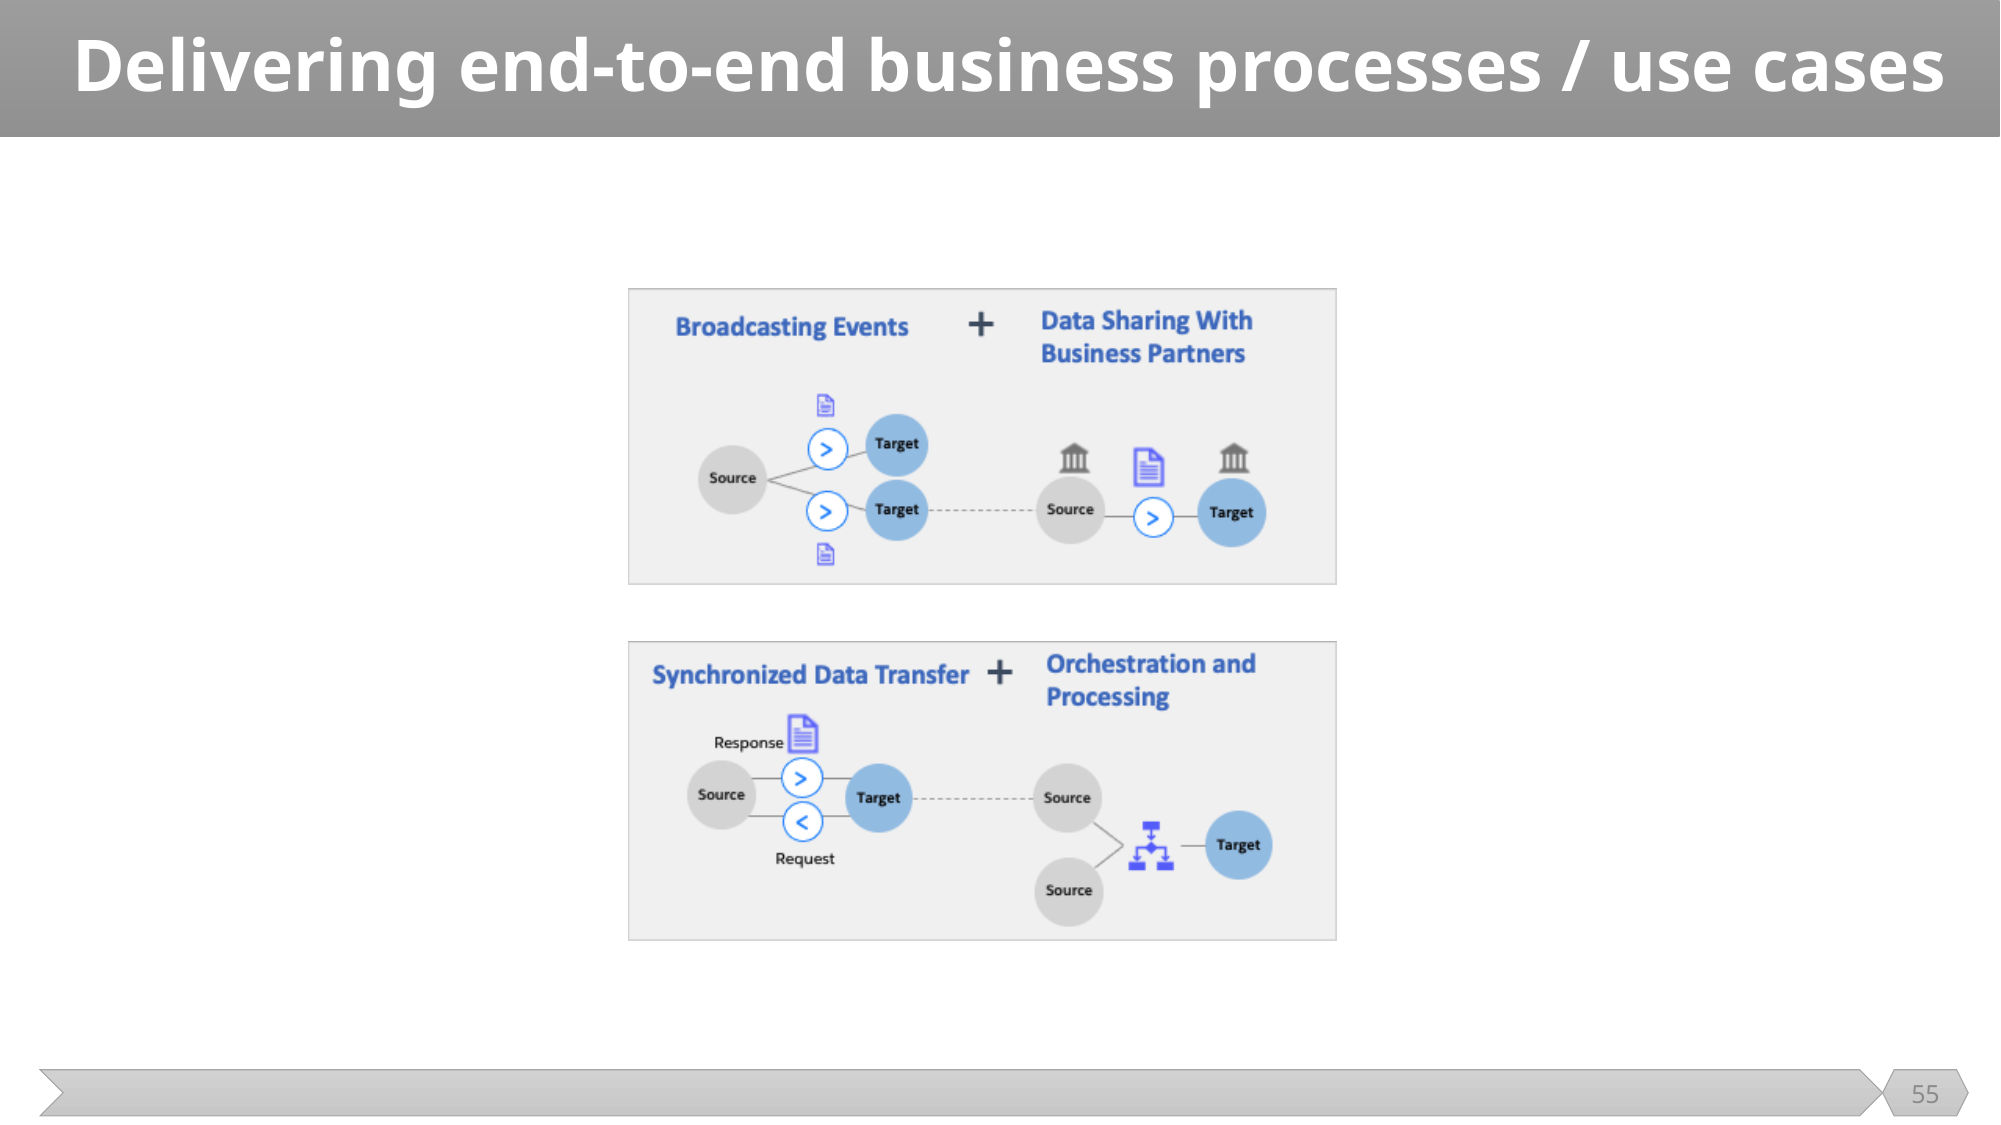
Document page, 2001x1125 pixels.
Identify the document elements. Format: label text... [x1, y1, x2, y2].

picture [628, 626, 1337, 941]
slide_number 55 [1882, 1065, 1969, 1125]
picture [628, 278, 1337, 585]
title Delivering end-to-end business processes / use cases [56, 0, 1969, 137]
